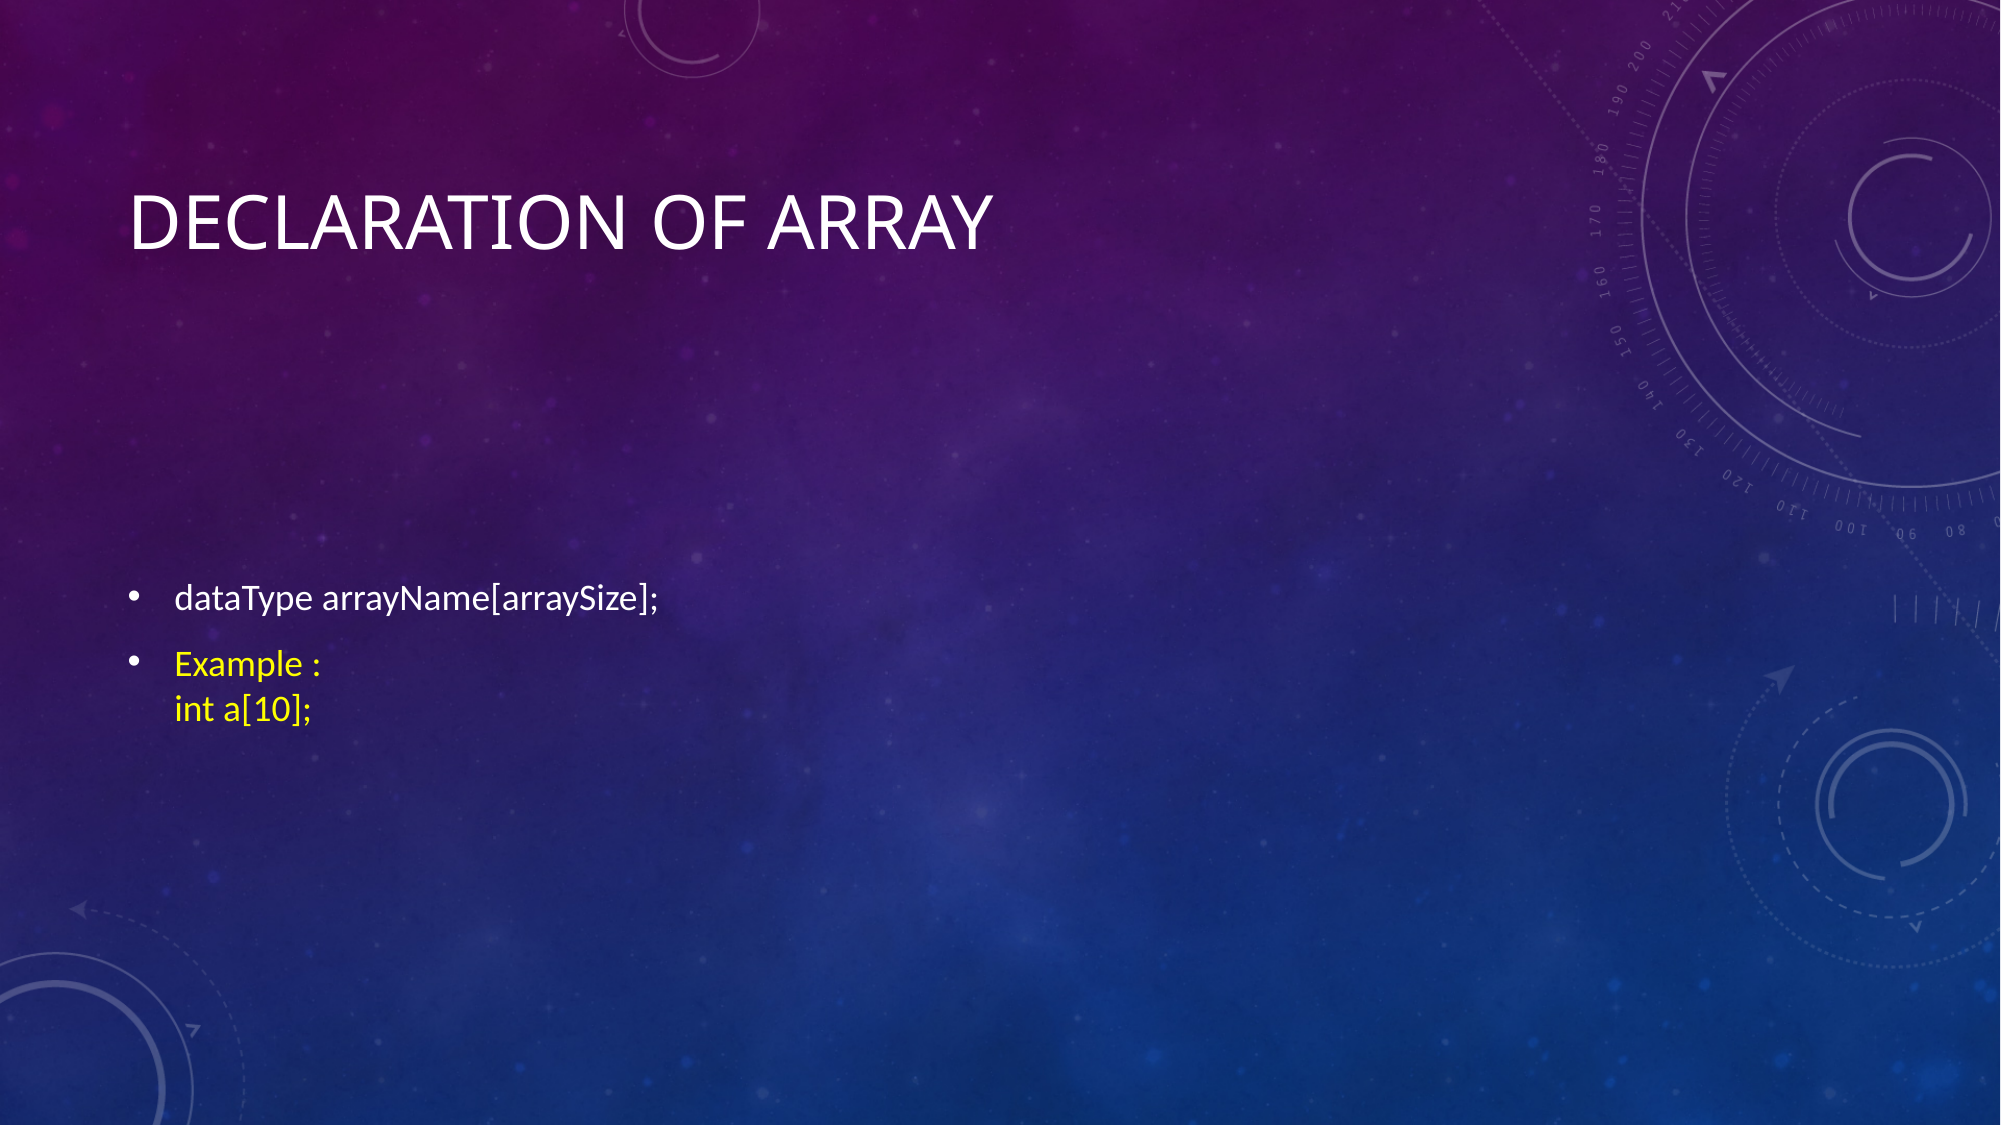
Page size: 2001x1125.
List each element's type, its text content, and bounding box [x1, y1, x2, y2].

picture [0, 0, 2001, 1125]
list dataType arrayName[arraySize]; Example : int a[10]; [112, 351, 1775, 950]
title Declaration of Array [112, 99, 1775, 339]
